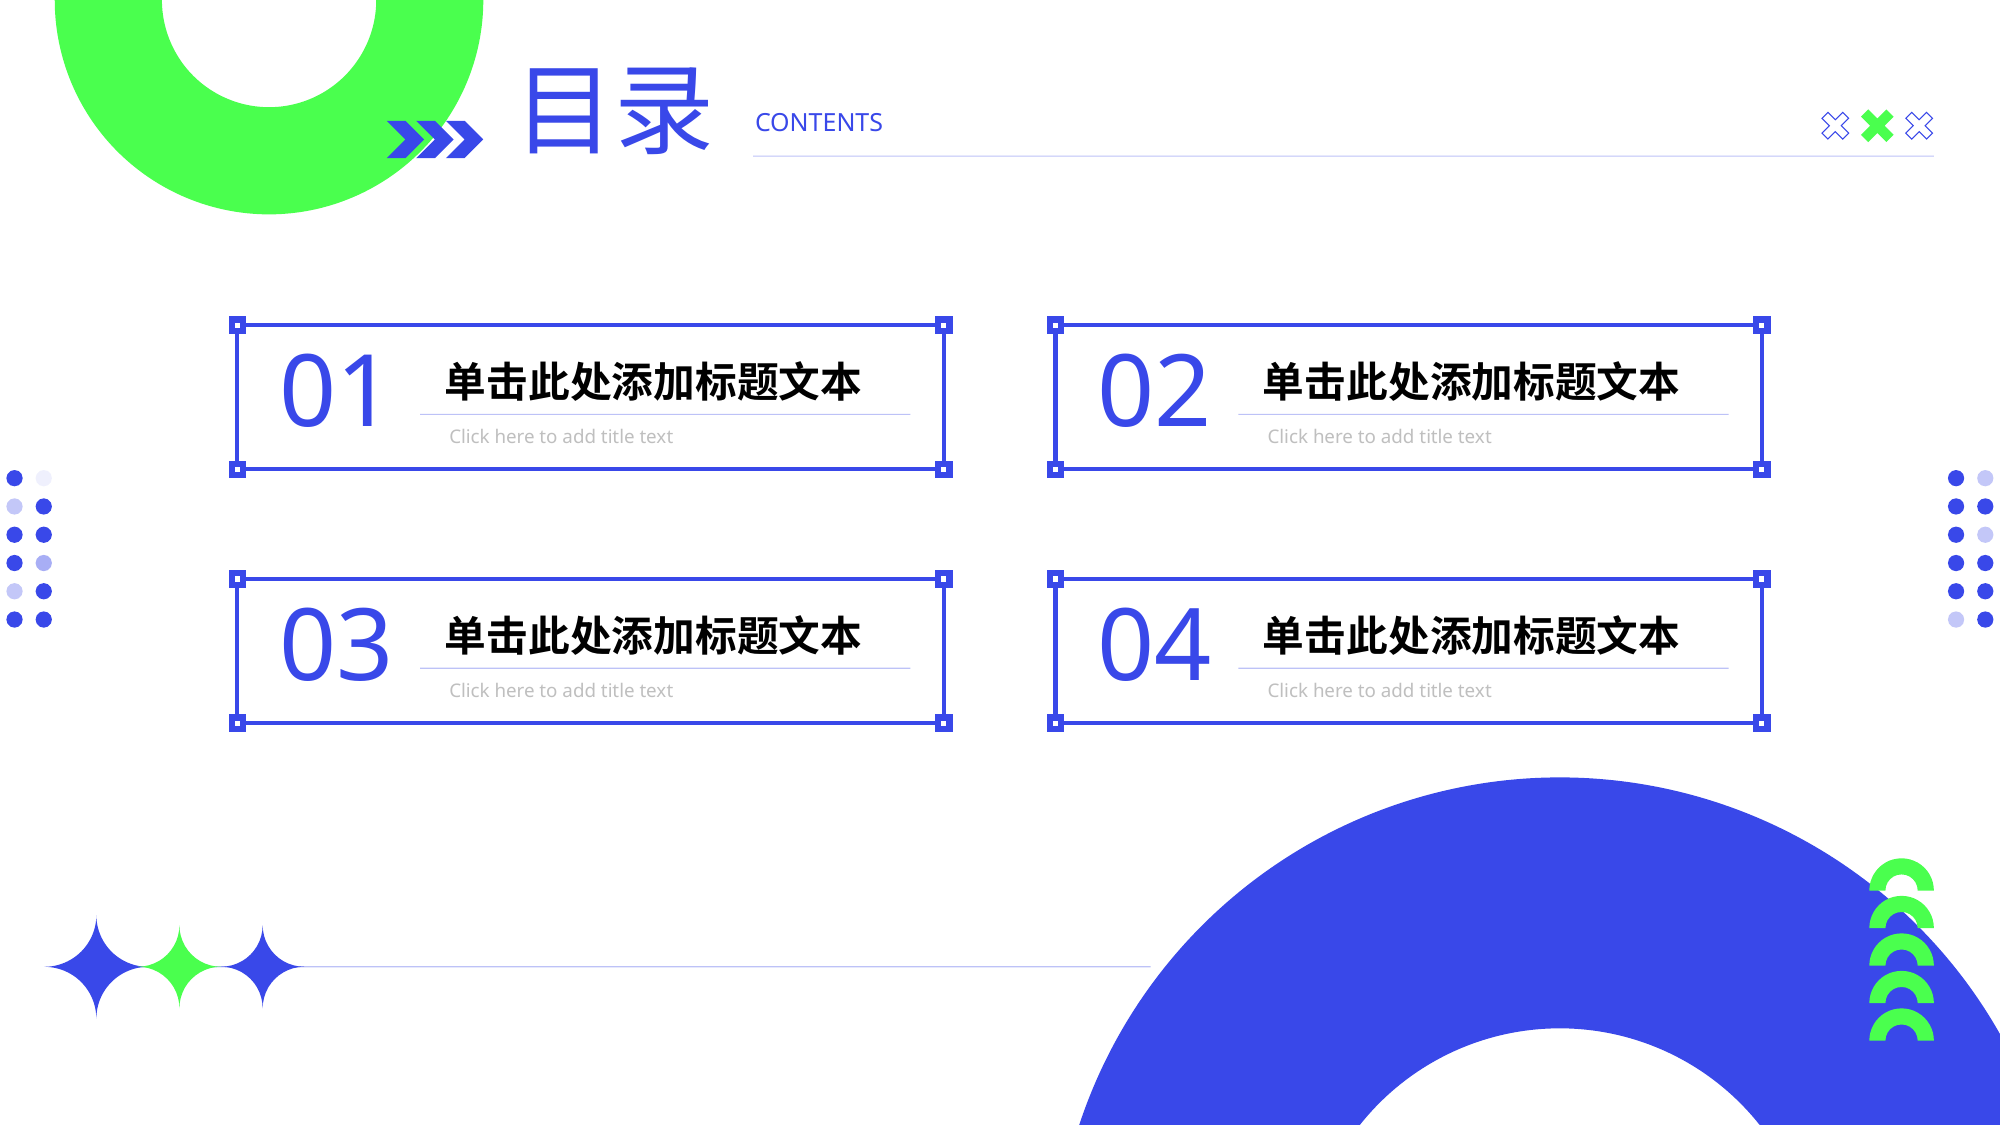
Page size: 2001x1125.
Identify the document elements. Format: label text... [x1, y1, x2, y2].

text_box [231, 572, 950, 729]
text_box [42, 913, 141, 1020]
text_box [1947, 469, 2000, 628]
text_box CONTENTS [740, 99, 1060, 145]
text_box [53, 0, 485, 216]
text_box [222, 967, 305, 1009]
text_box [0, 469, 52, 628]
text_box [1820, 107, 1934, 144]
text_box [1049, 319, 1768, 475]
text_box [386, 120, 484, 159]
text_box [1869, 858, 1934, 1073]
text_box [231, 319, 950, 475]
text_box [1049, 572, 1768, 729]
text_box [137, 925, 222, 966]
text_box [137, 967, 222, 1009]
text_box [222, 925, 305, 966]
text_box [1078, 776, 2000, 1125]
text_box 目录 [499, 38, 730, 174]
